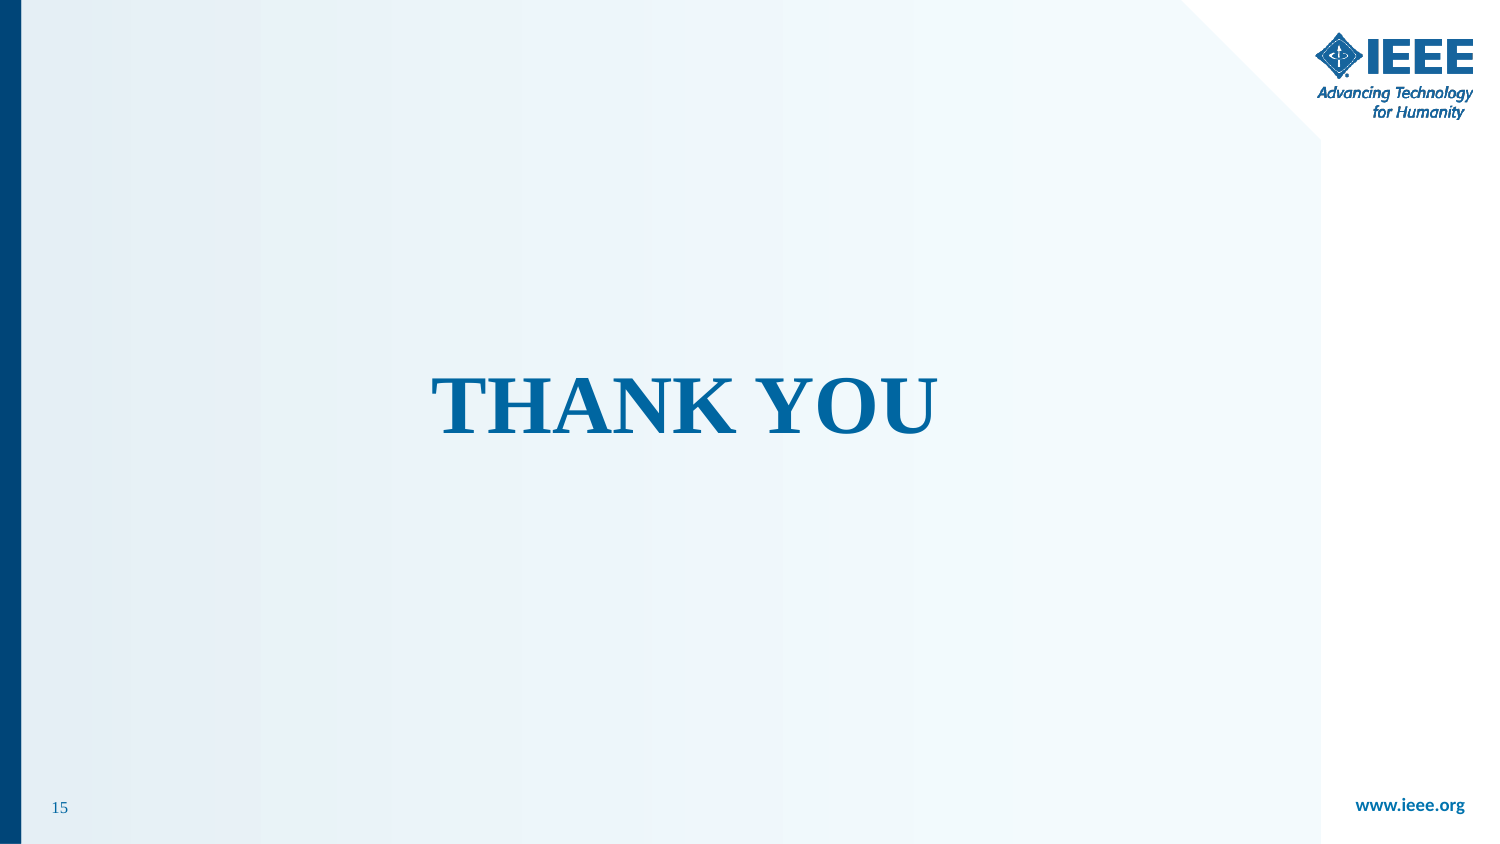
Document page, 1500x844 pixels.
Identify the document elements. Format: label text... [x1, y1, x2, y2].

picture [1315, 32, 1473, 120]
slide_number 15 [36, 784, 88, 830]
title THANK YOU [416, 345, 979, 459]
